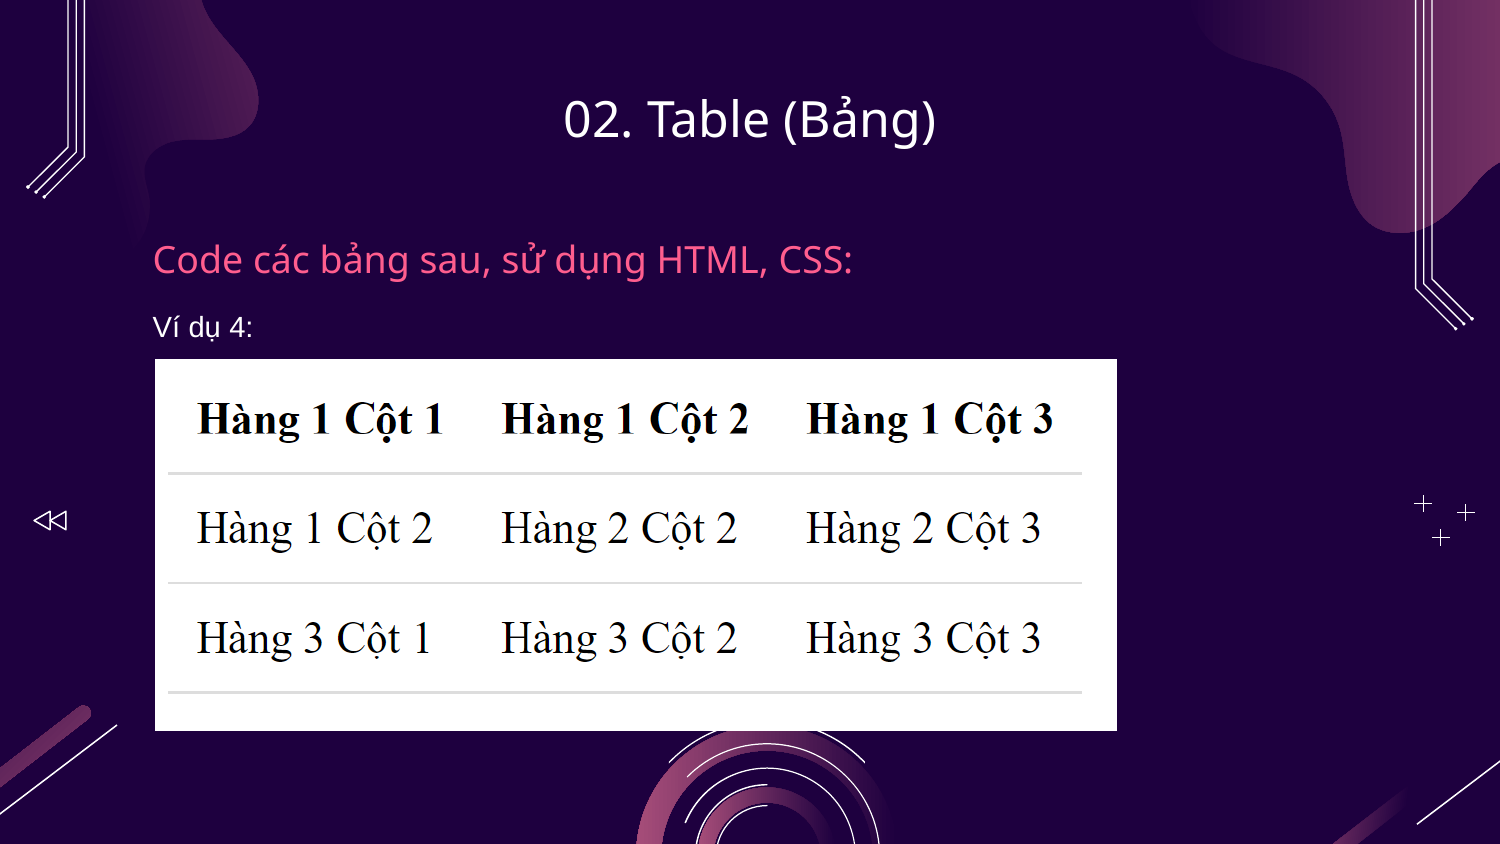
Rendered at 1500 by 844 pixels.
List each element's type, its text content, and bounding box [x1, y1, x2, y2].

picture [155, 358, 1117, 732]
subtitle Code các bảng sau, sử dụng HTML, CSS: [137, 228, 1191, 296]
title 02. Table (Bảng) [118, 72, 1382, 167]
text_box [635, 739, 899, 844]
text_box Ví dụ 4: [137, 301, 270, 352]
